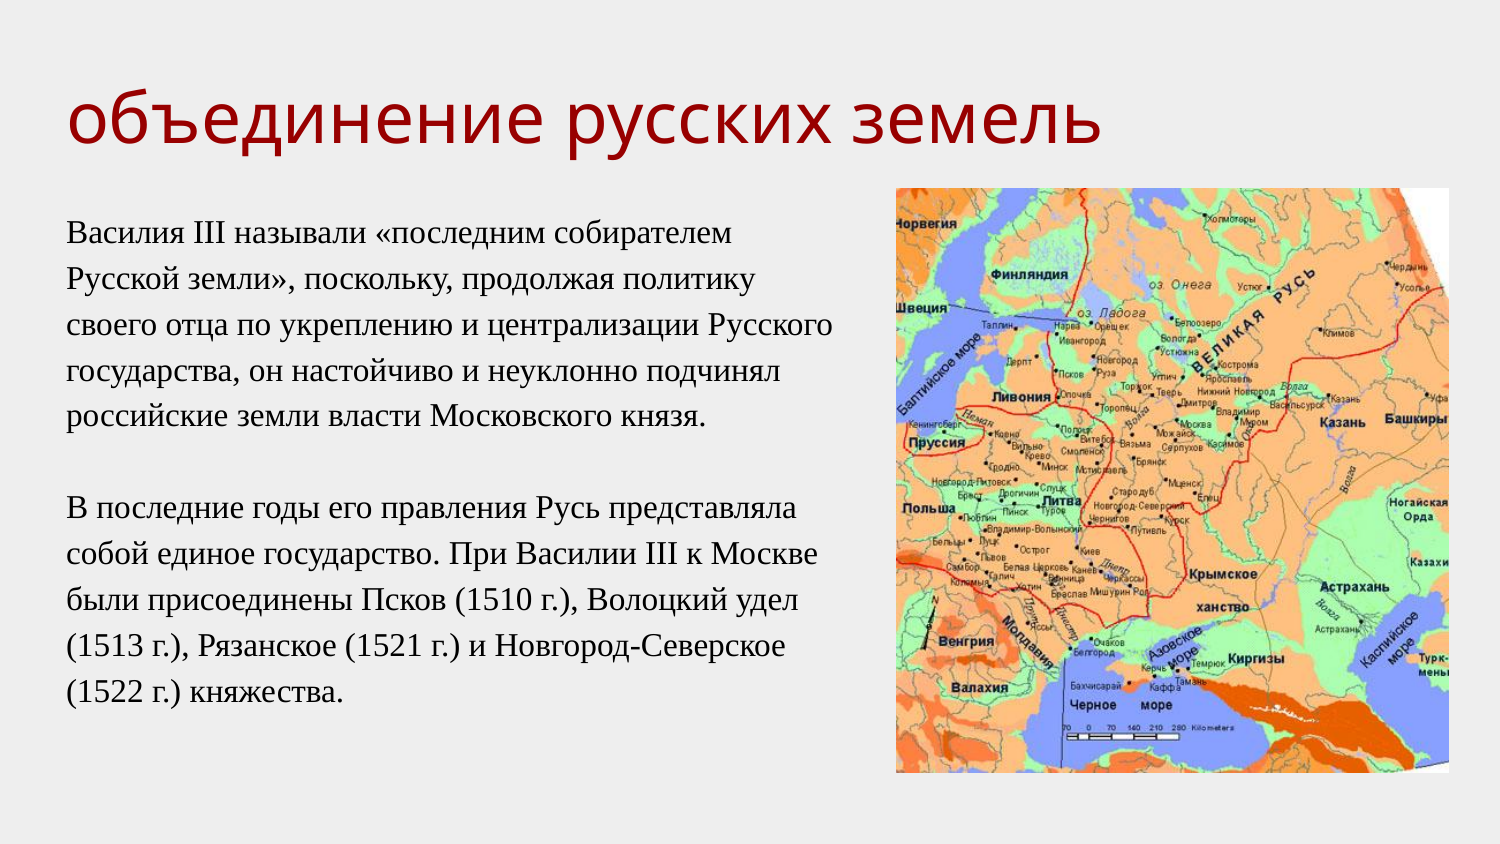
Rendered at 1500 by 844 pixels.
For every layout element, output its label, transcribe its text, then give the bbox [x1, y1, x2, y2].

picture [896, 188, 1450, 773]
list Василия III называли «последним собирателем Русской земли», поскольку, продолжая политику своего отца по укреплению и централизации Русского государства, он настойчиво и неуклонно подчинял российские земли власти Московского князя. В последние годы его правления Русь представляла собой единое государство. При Василии III к Москве были присоединены Псков (1510 г.), Волоцкий удел (1513 г.), Рязанское (1521 г.) и Новгород-Северское (1522 г.) княжества. [51, 189, 854, 750]
title объединение русских земель [51, 56, 1449, 151]
